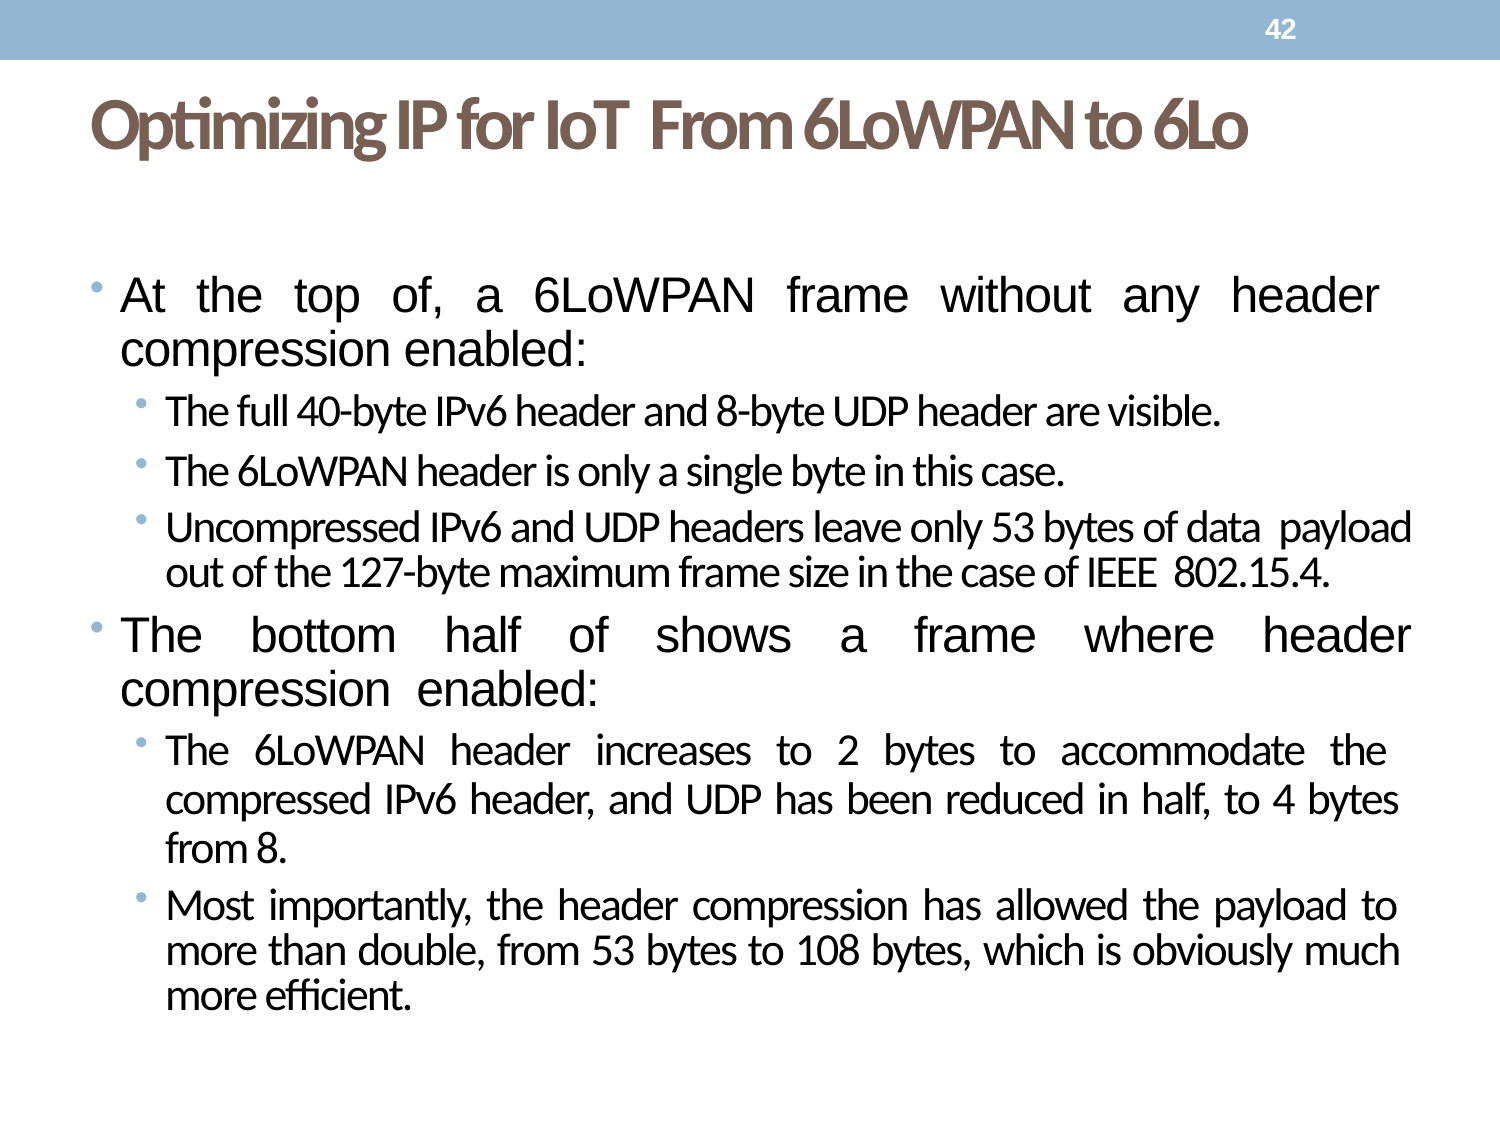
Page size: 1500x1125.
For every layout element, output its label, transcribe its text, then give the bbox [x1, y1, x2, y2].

title Optimizing IP for IoT From 6LoWPAN to 6Lo [87, 72, 1388, 259]
text_box 42 [1263, 8, 1299, 46]
text_box At the top of, a 6LoWPAN frame without any header compression enabled: The full 40-byte IPv6 header and 8-byte UDP header are visible. The 6LoWPAN header is only a single byte in this case. Uncompressed IPv6 and UDP headers leave only 53 bytes of data payload out of the 127-byte maximum frame size in the case of IEEE 802.15.4. The bottom half of shows a frame where header compression enabled: The 6LoWPAN header increases to 2 bytes to accommodate the compressed IPv6 header, and UDP has been reduced in half, to 4 bytes from 8. Most importantly, the header compression has allowed the payload to more than double, from 53 bytes to 108 bytes, which is obviously much more efficient. [87, 259, 1413, 1020]
